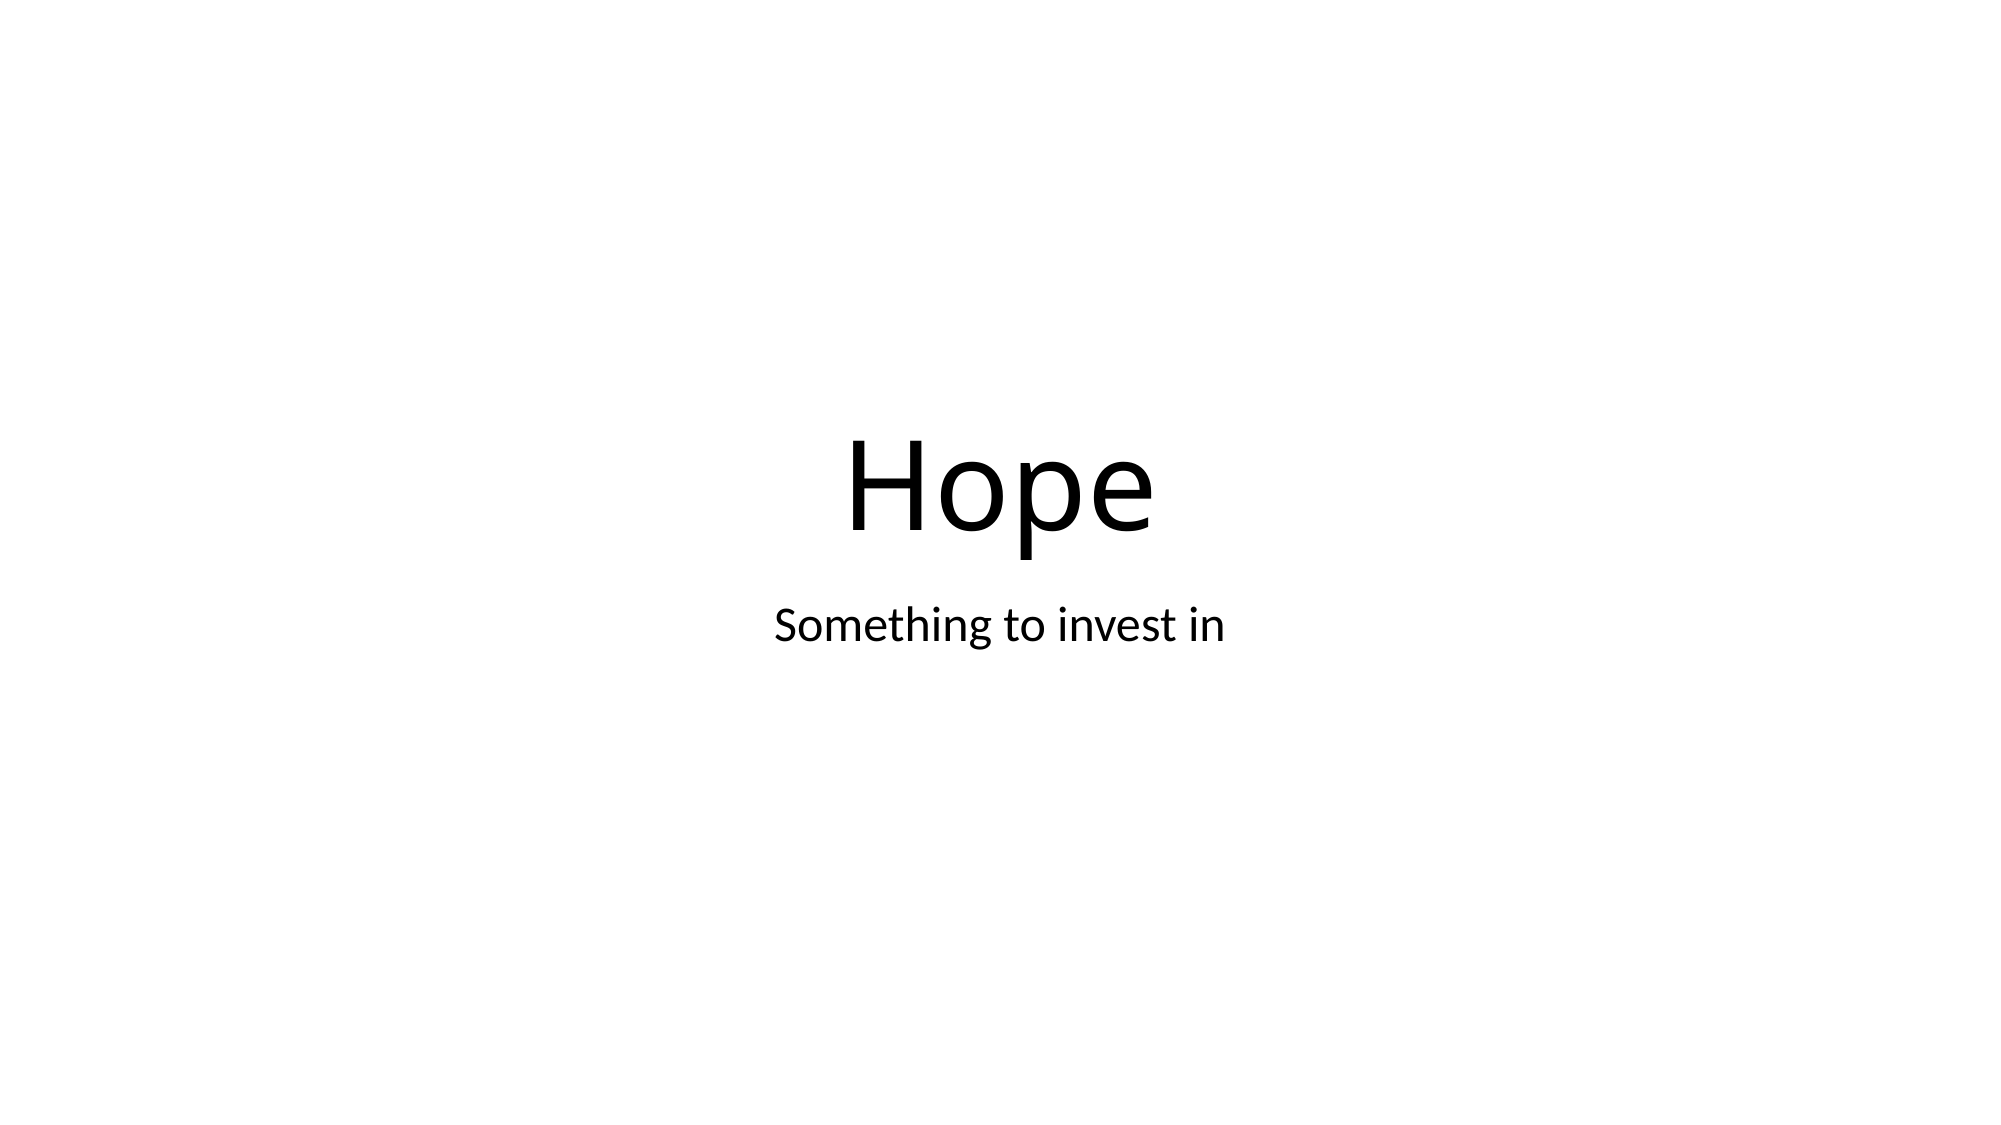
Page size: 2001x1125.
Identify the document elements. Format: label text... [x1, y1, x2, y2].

title Hope [249, 170, 1750, 563]
subtitle Something to invest in [249, 590, 1750, 863]
